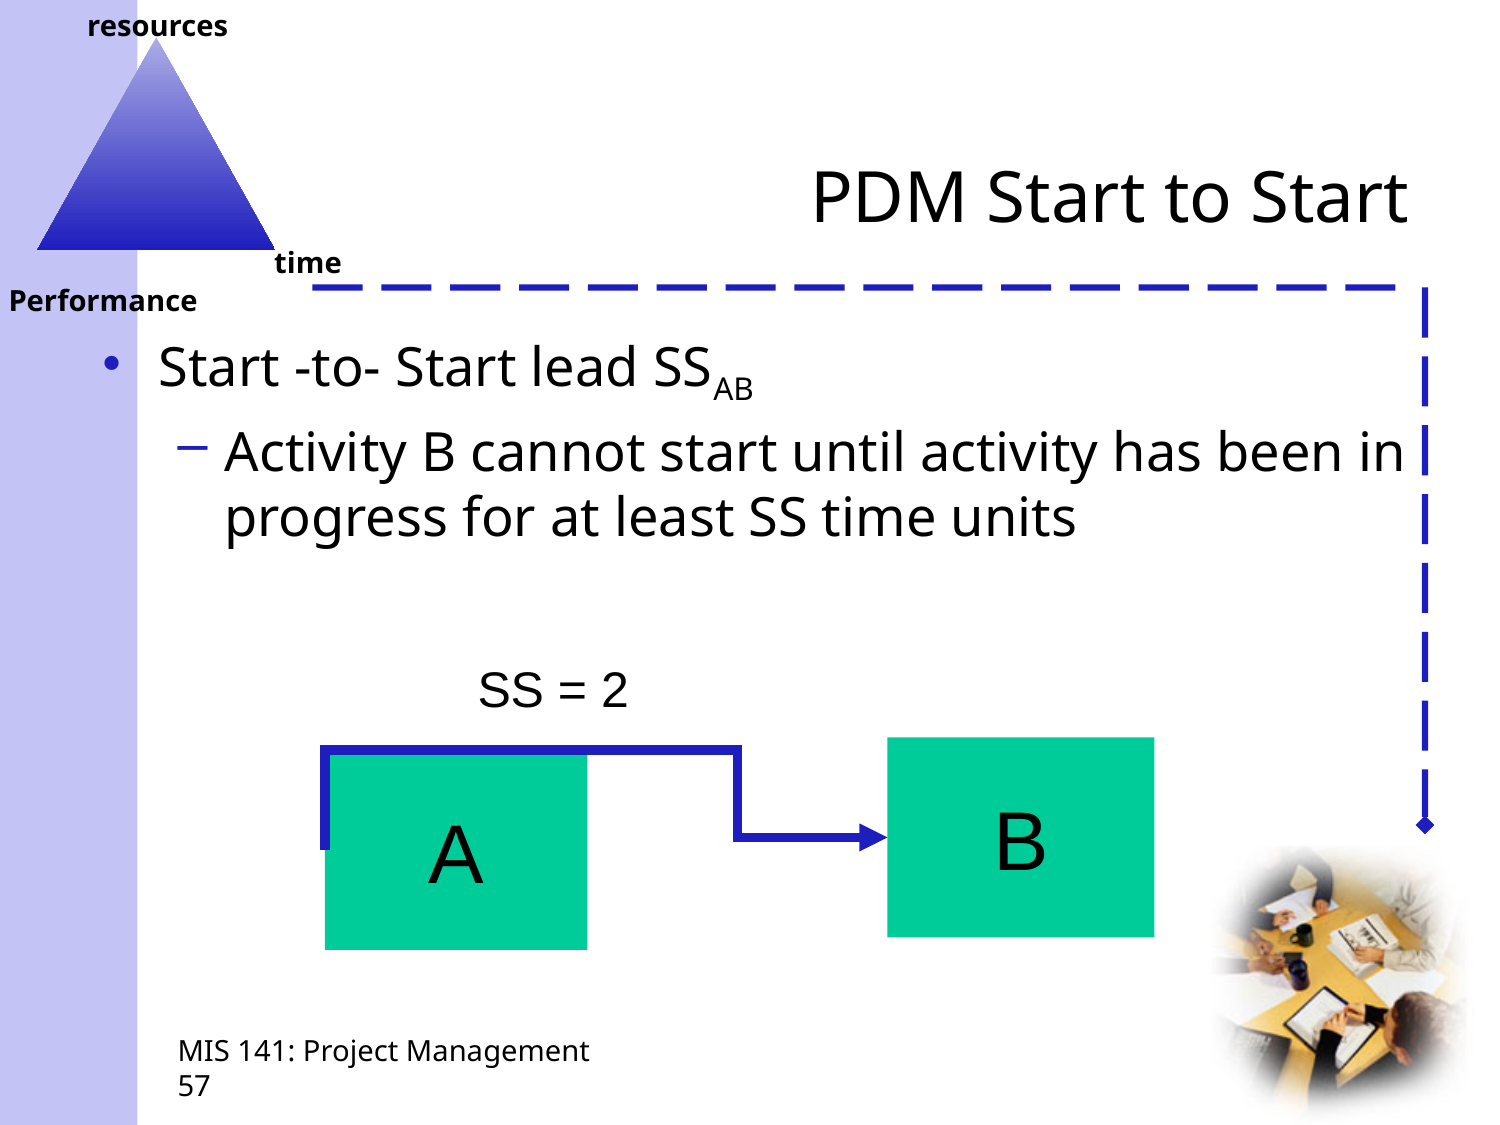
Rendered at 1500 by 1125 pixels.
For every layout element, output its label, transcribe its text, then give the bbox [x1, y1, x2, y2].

picture [1187, 834, 1500, 1125]
list Start -to- Start lead SSAB Activity B cannot start until activity has been in progress for at least SS time units [87, 324, 1426, 1001]
title PDM Start to Start [312, 99, 1426, 288]
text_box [324, 837, 888, 851]
footer MIS 141: Project Management 57 [162, 1024, 1126, 1101]
